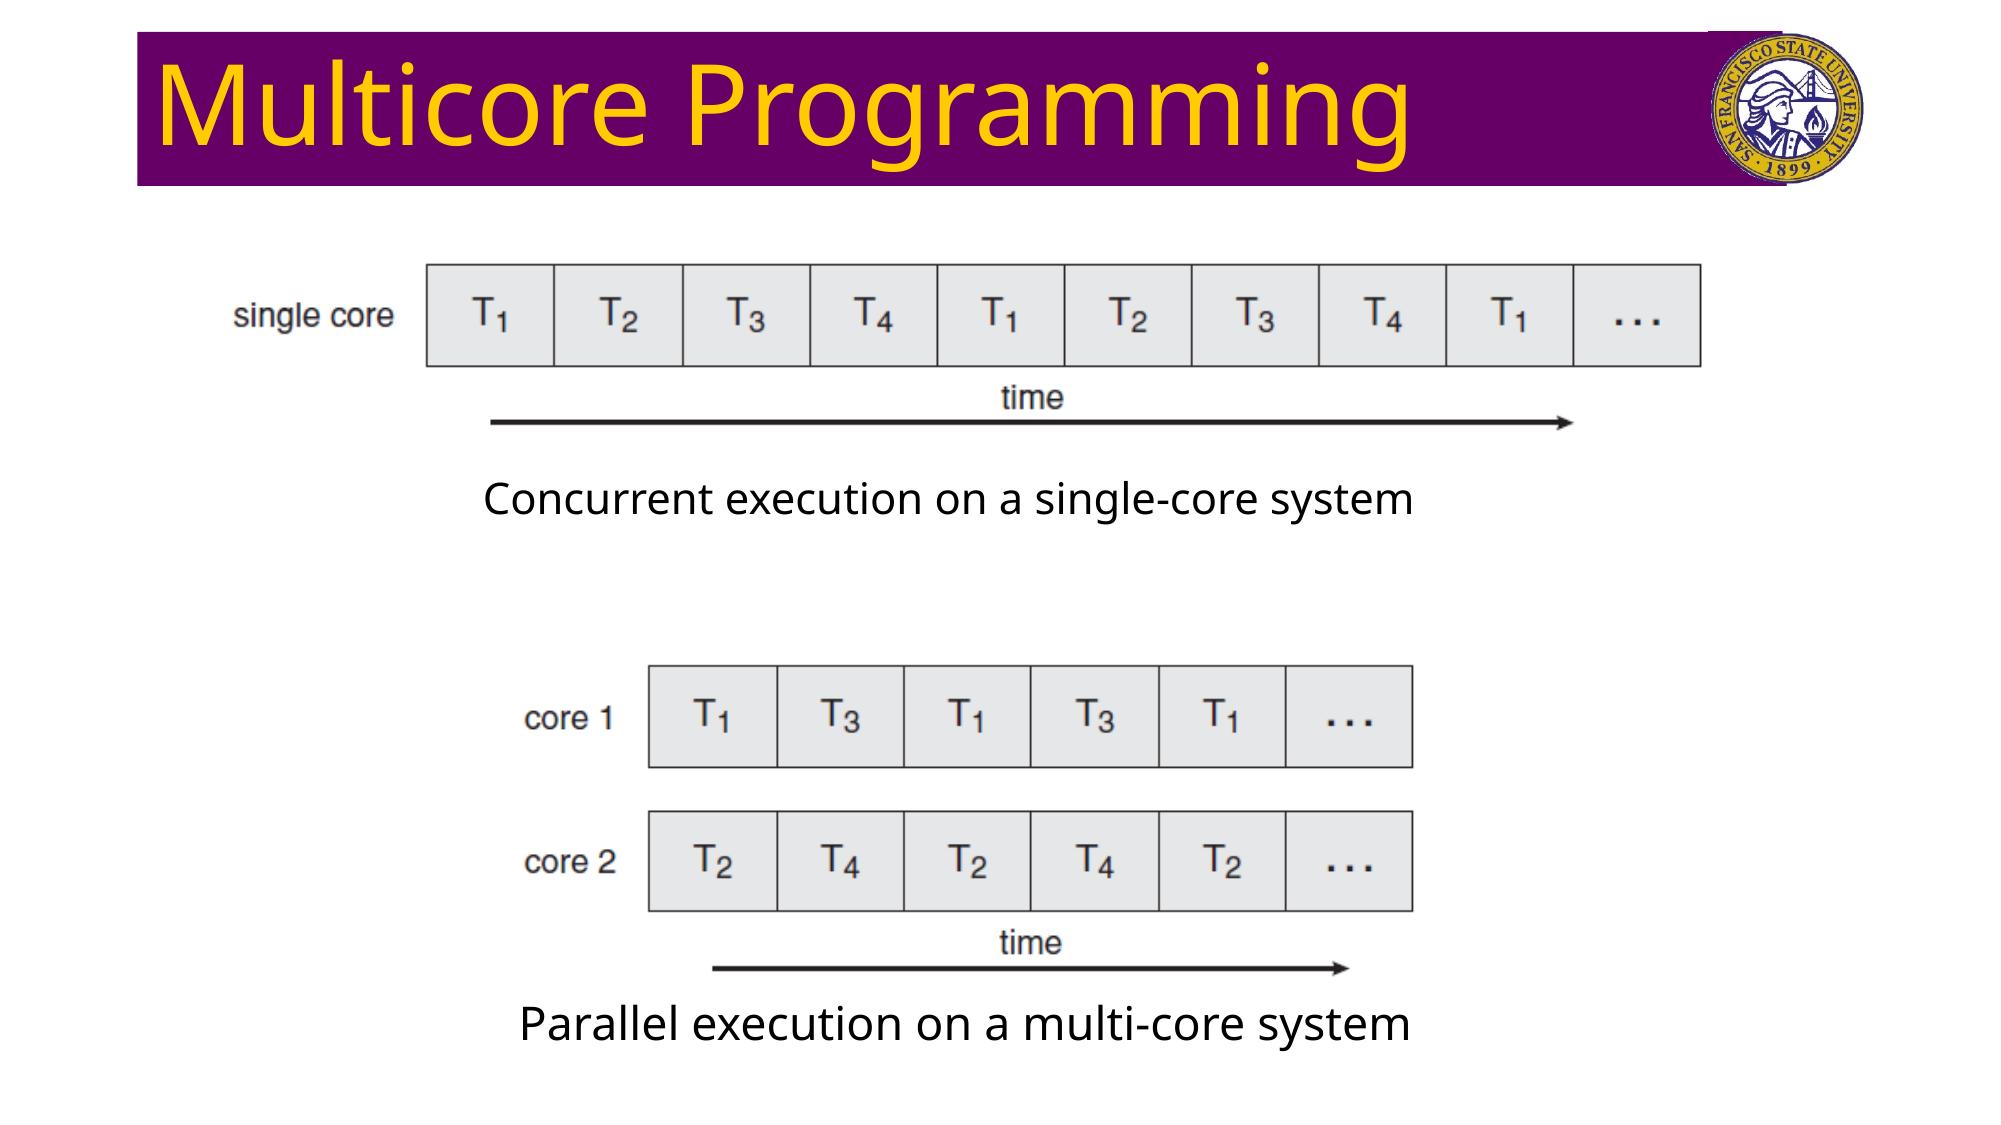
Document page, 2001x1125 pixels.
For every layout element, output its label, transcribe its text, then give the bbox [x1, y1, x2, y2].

picture [515, 635, 1444, 985]
picture [219, 245, 1714, 448]
text_box Parallel execution on a multi-core system [477, 992, 1454, 1102]
picture [1711, 31, 1865, 186]
list Concurrent execution on a single-core system [467, 469, 1444, 579]
title Multicore Programming [137, 31, 1711, 186]
